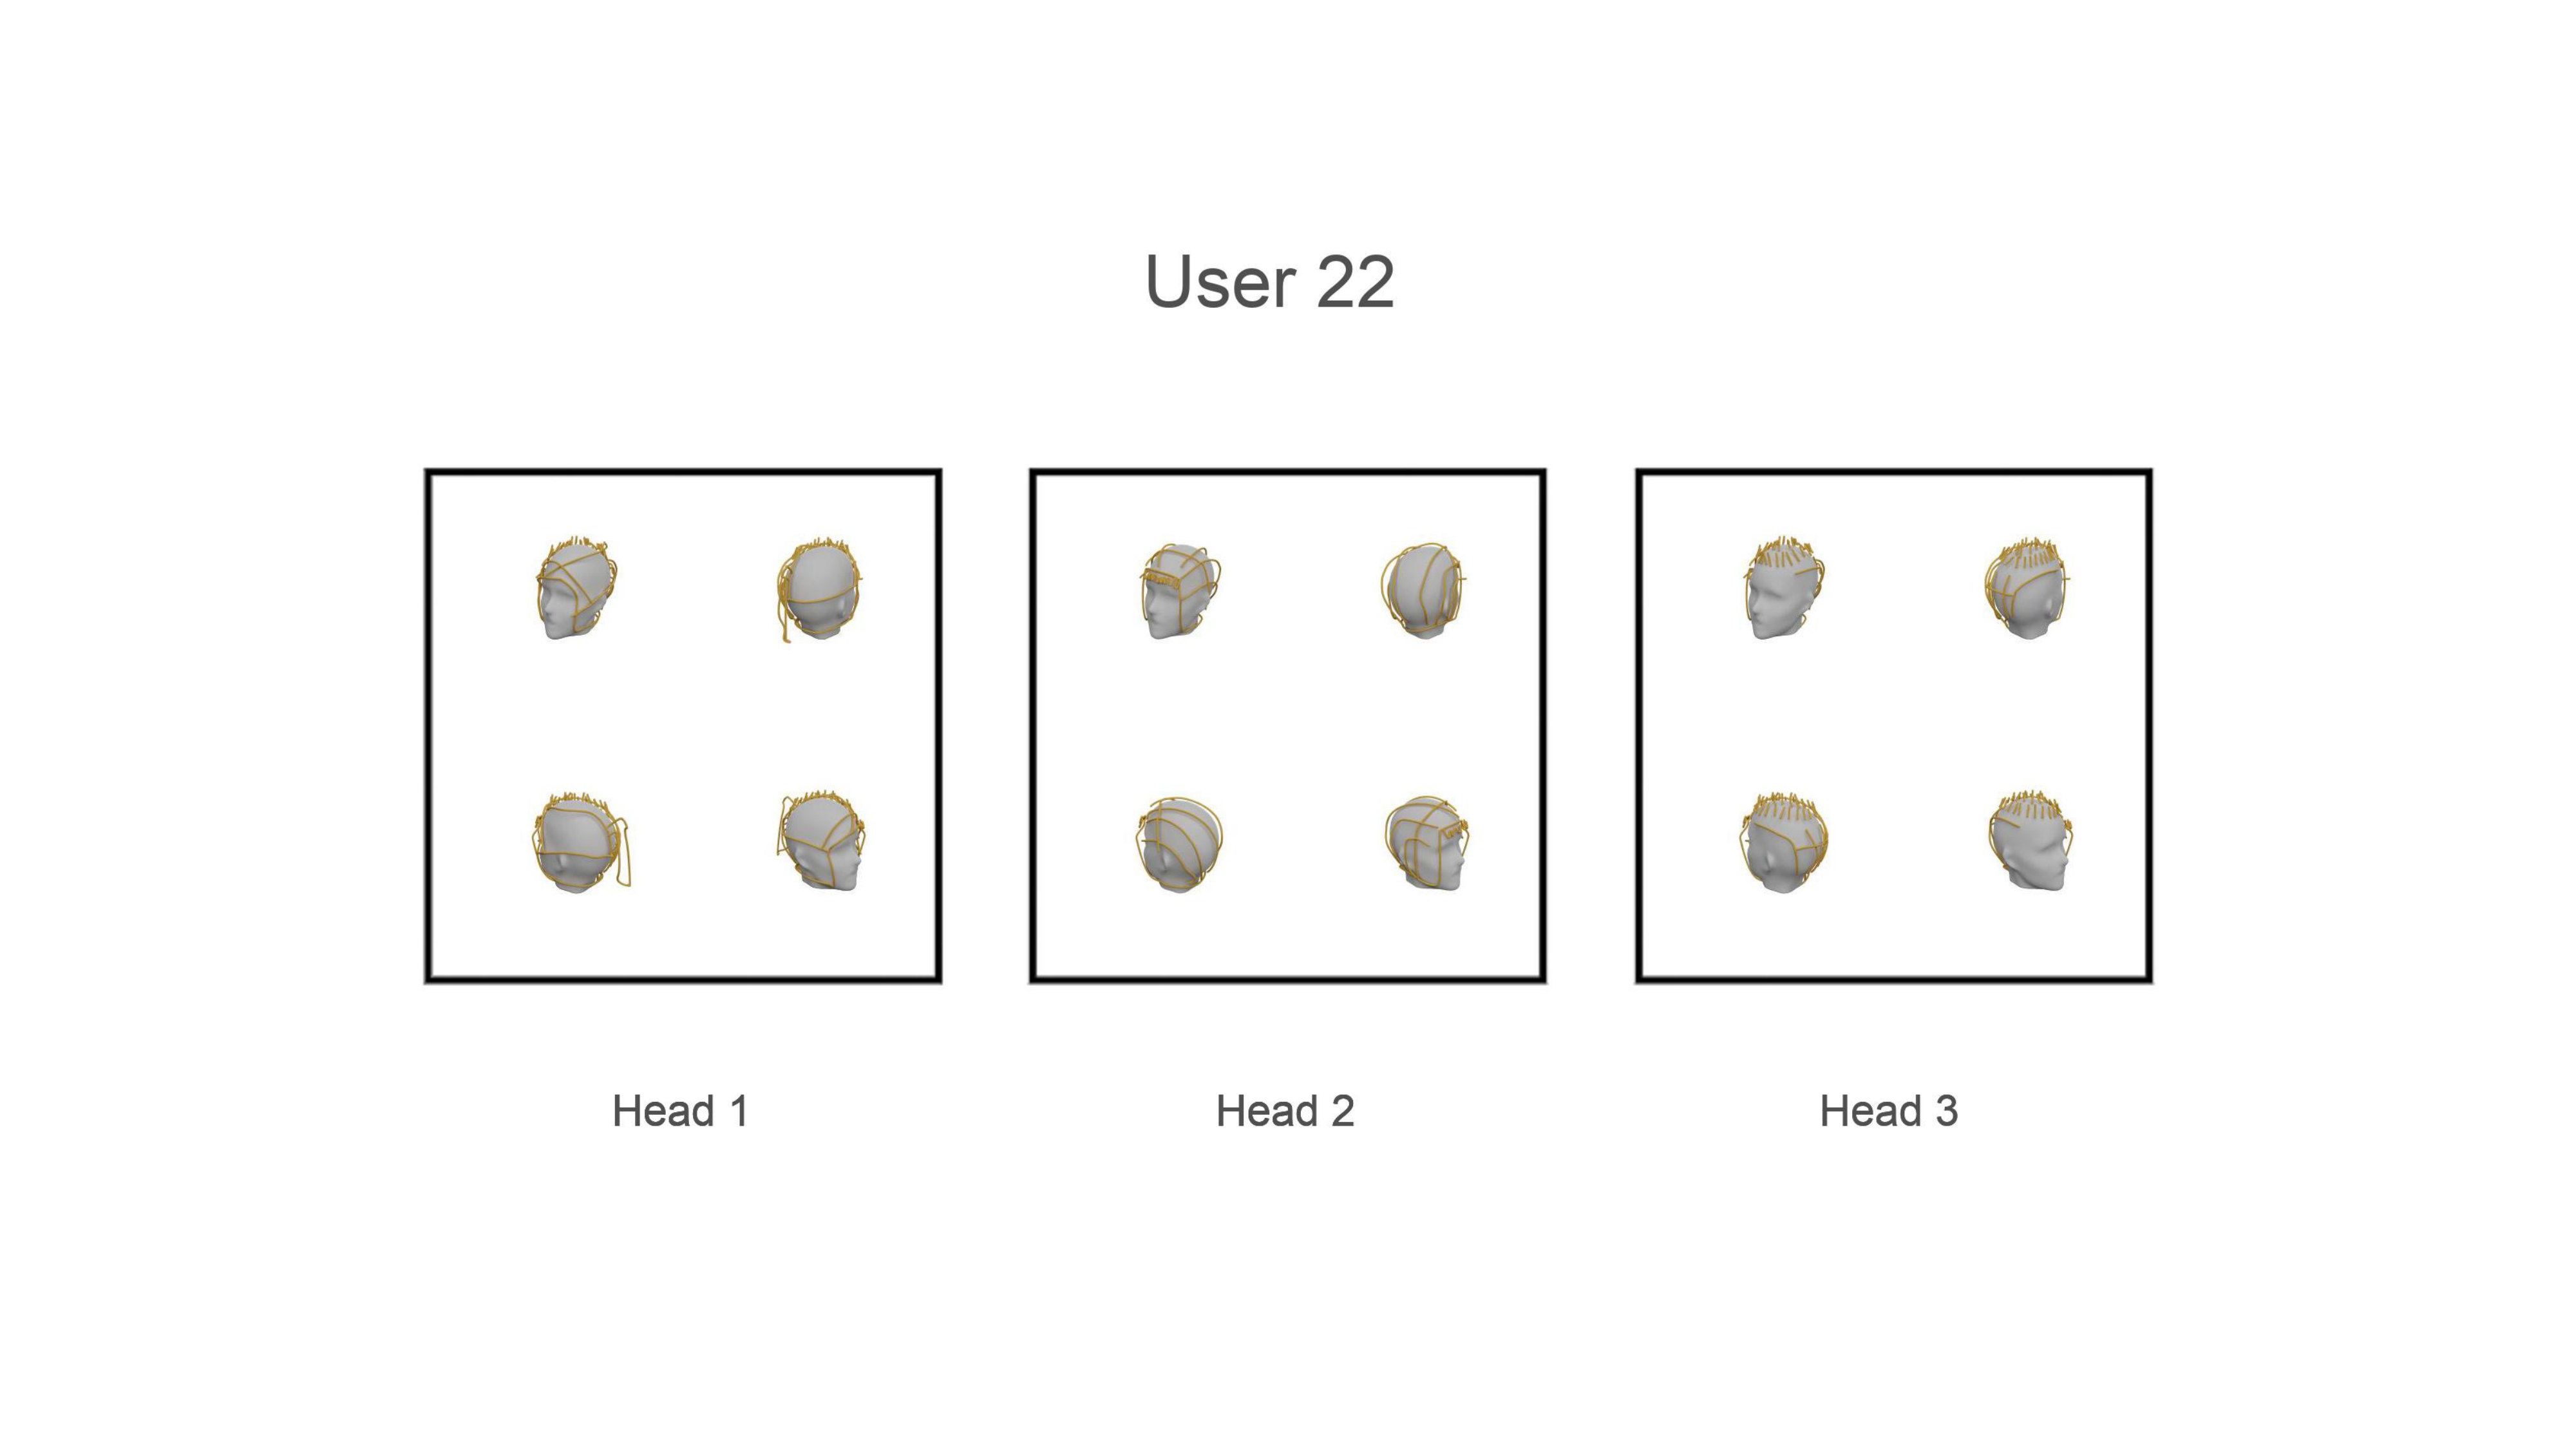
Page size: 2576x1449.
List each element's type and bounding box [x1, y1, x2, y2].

picture [321, 0, 2255, 1449]
